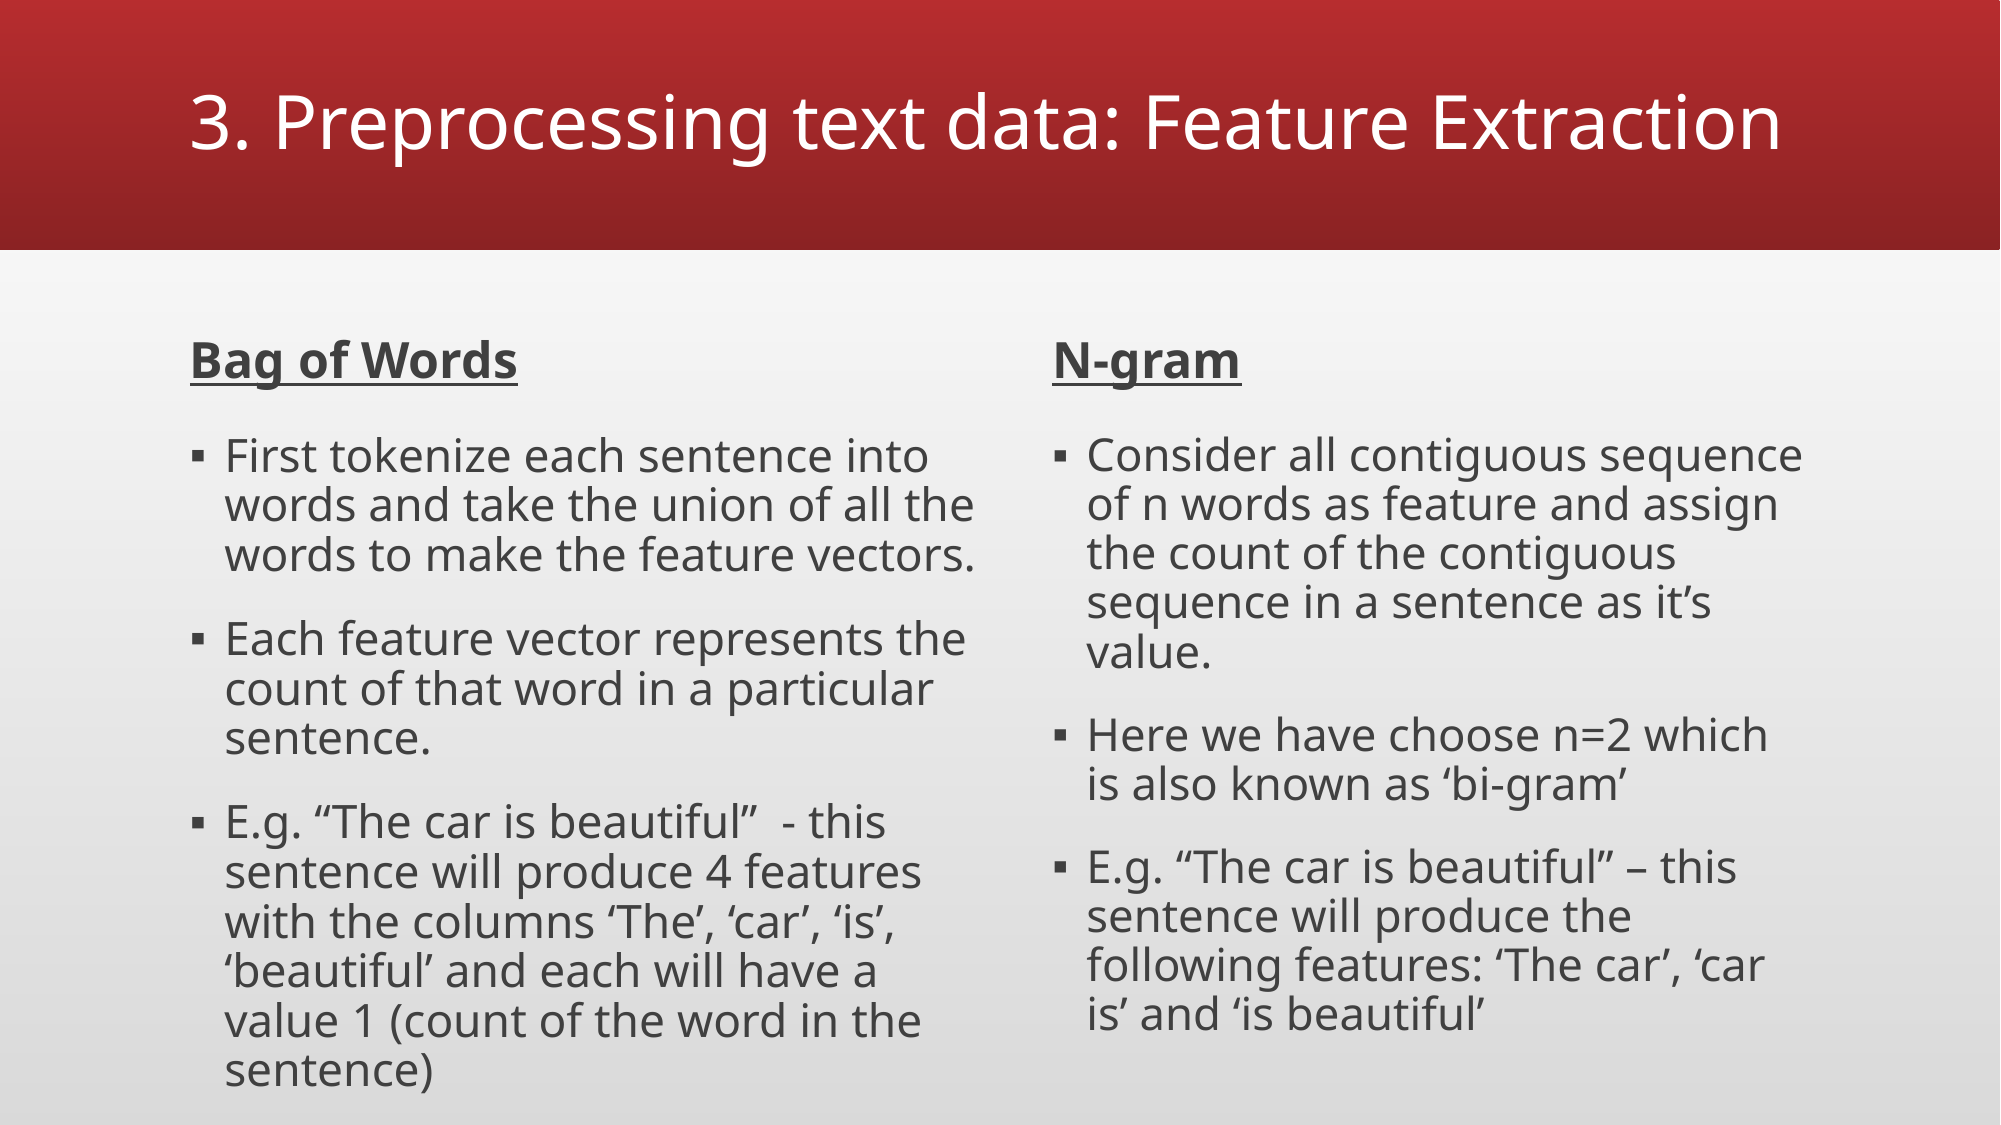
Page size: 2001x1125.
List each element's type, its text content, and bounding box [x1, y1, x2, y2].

list First tokenize each sentence into words and take the union of all the words to make the feature vectors. Each feature vector represents the count of that word in a particular sentence. E.g. “The car is beautiful” - this sentence will produce 4 features with the columns ‘The’, ‘car’, ‘is’, ‘beautiful’ and each will have a value 1 (count of the word in the sentence) [174, 425, 1012, 1109]
title 3. Preprocessing text data: Feature Extraction [174, 16, 1825, 234]
list Consider all contiguous sequence of n words as feature and assign the count of the contiguous sequence in a sentence as it’s value. Here we have choose n=2 which is also known as ‘bi-gram’ E.g. “The car is beautiful” – this sentence will produce the following features: ‘The car’, ‘car is’ and ‘is beautiful’ [1037, 425, 1825, 1050]
list N-gram [1037, 299, 1825, 425]
list Bag of Words [174, 299, 963, 425]
